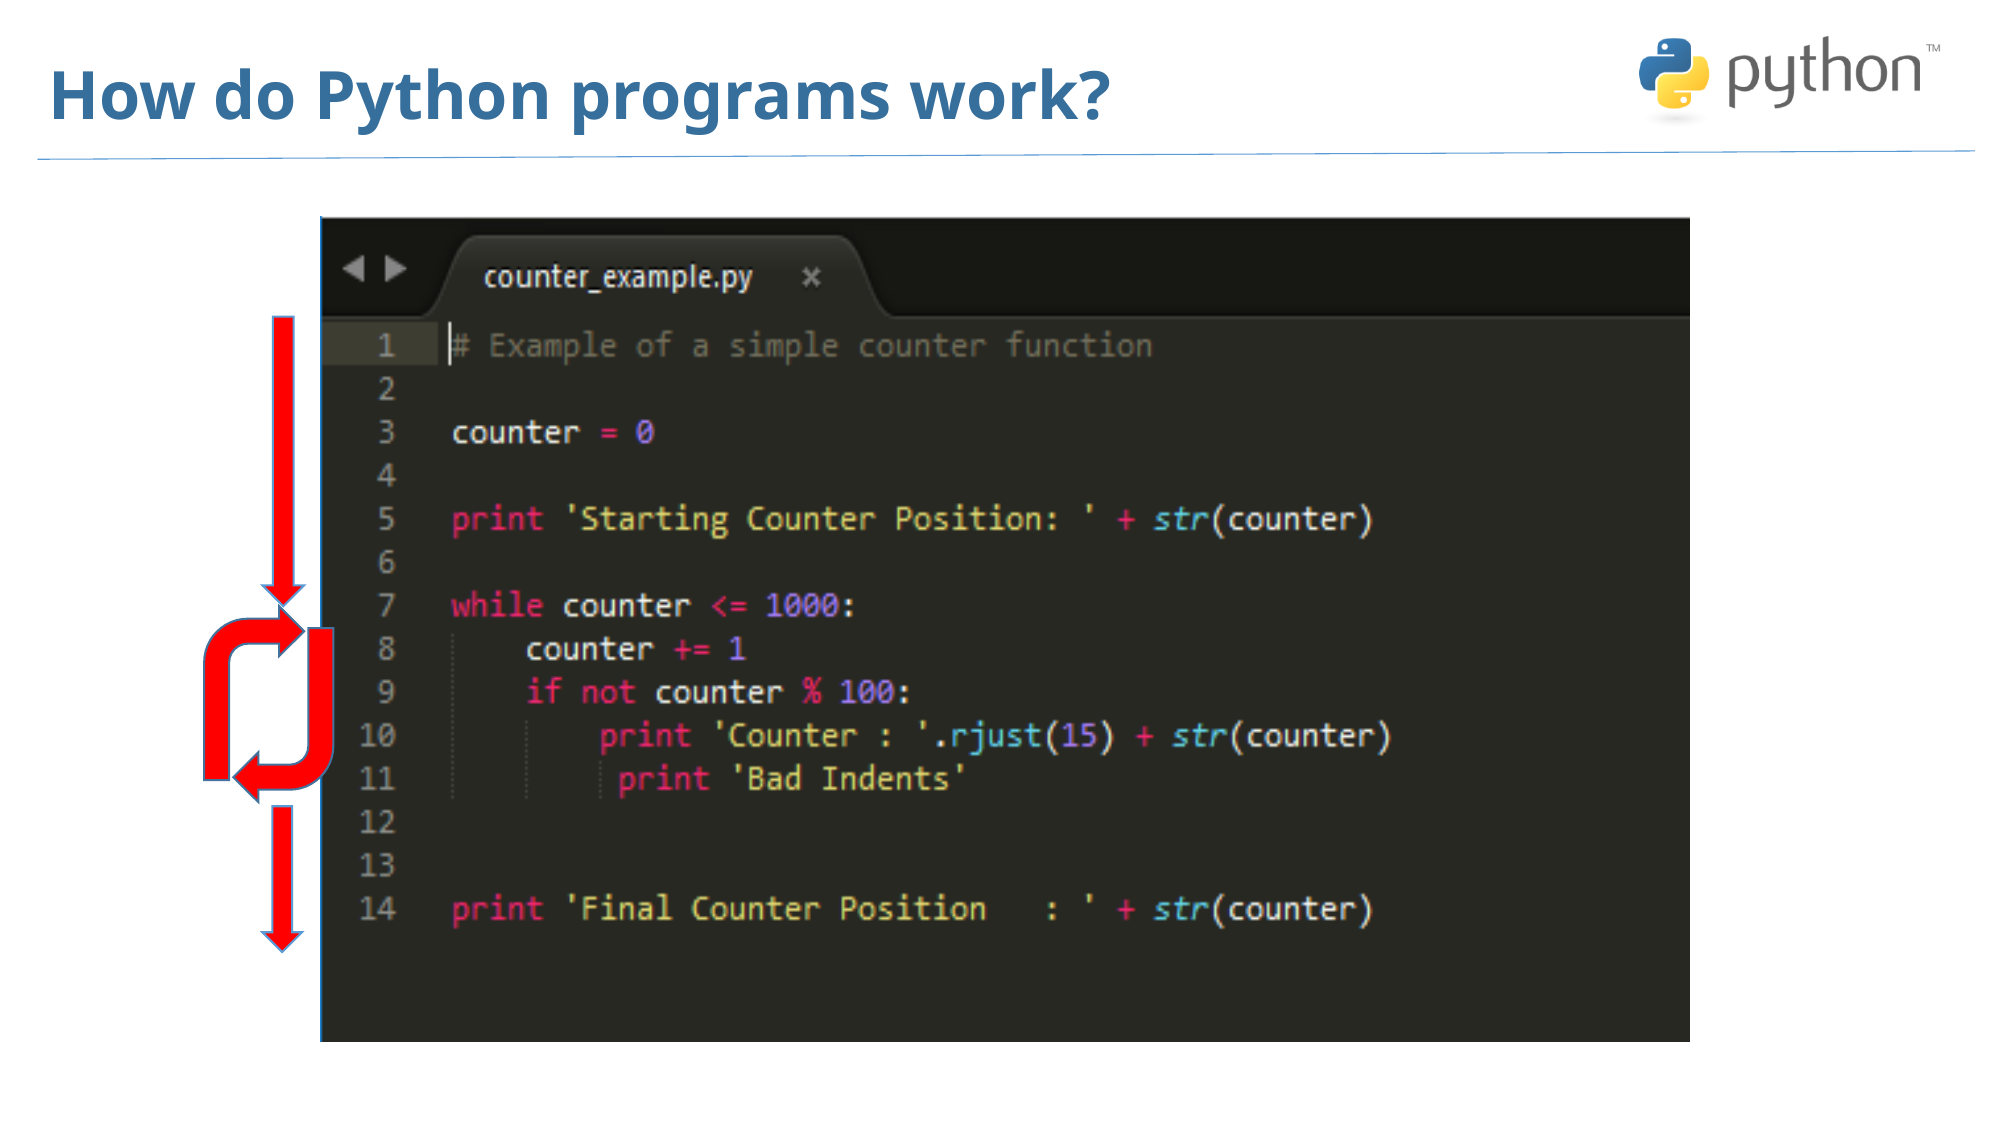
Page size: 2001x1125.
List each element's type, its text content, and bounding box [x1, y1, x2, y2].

text_box [259, 805, 305, 954]
picture [1589, 17, 1969, 146]
text_box [231, 627, 320, 805]
picture [320, 216, 1690, 1042]
text_box [203, 603, 306, 782]
text_box [259, 315, 307, 608]
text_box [37, 150, 1975, 160]
title How do Python programs work? [33, 45, 1552, 150]
list [37, 199, 1955, 1086]
